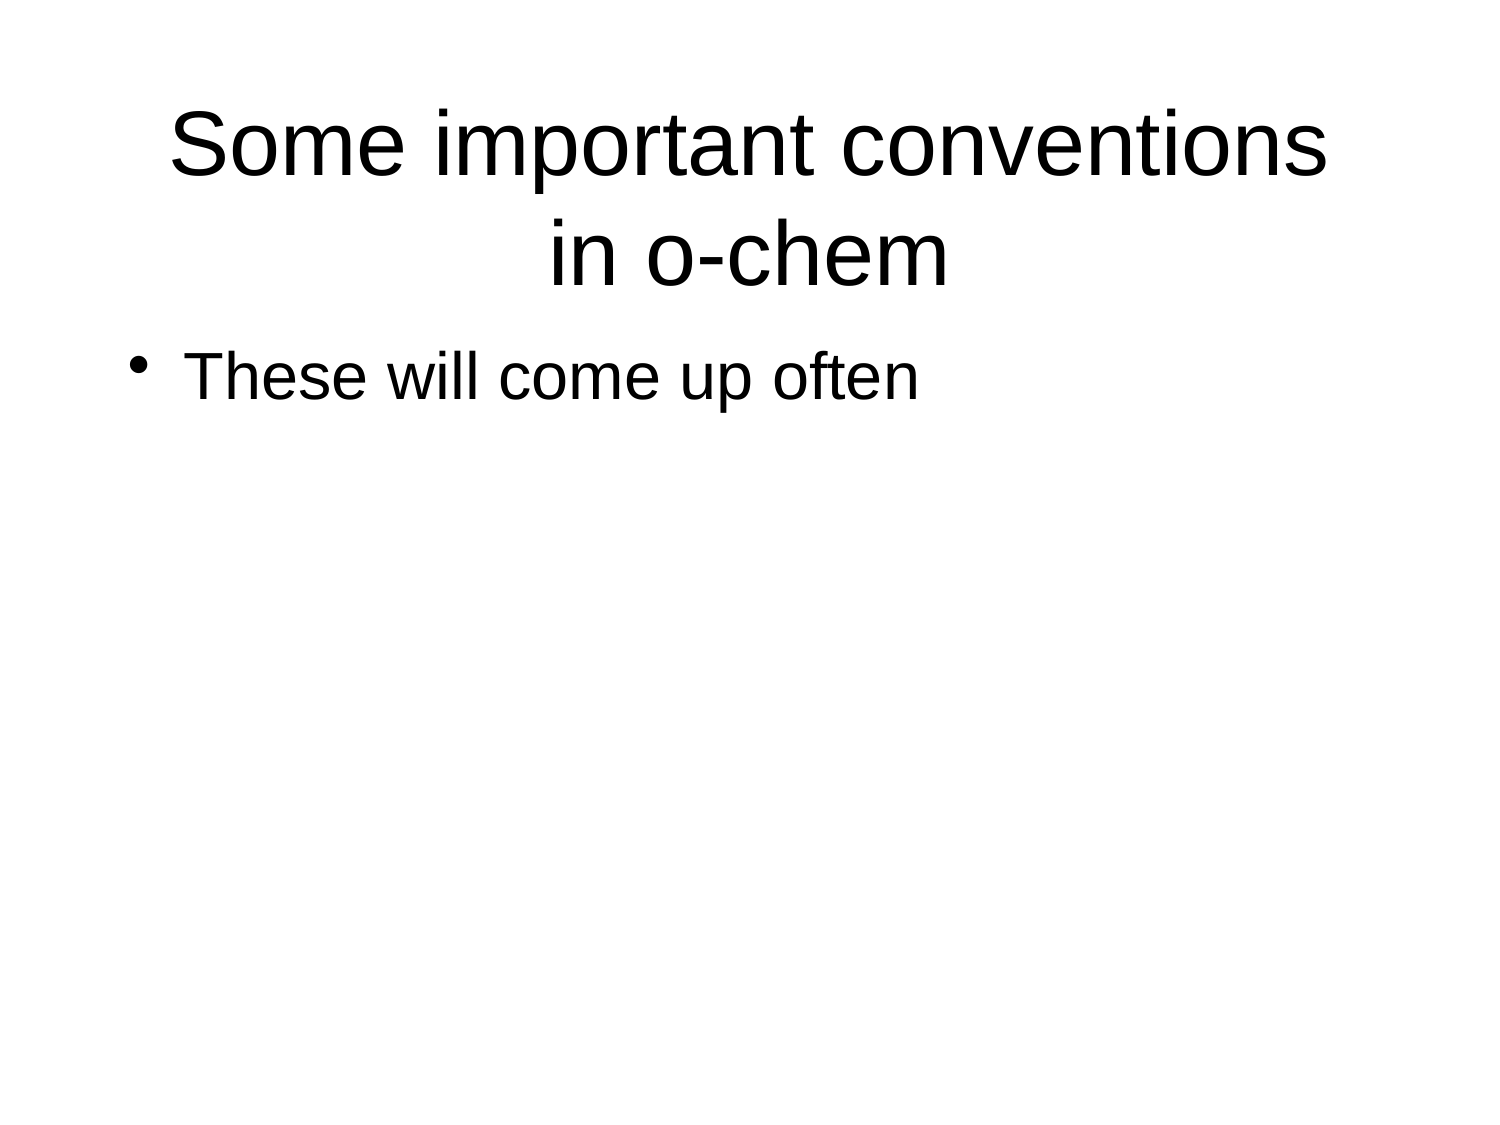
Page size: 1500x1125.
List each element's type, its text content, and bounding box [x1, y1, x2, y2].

title Some important conventions in o-chem [112, 99, 1388, 288]
list These will come up often [112, 324, 1388, 1000]
